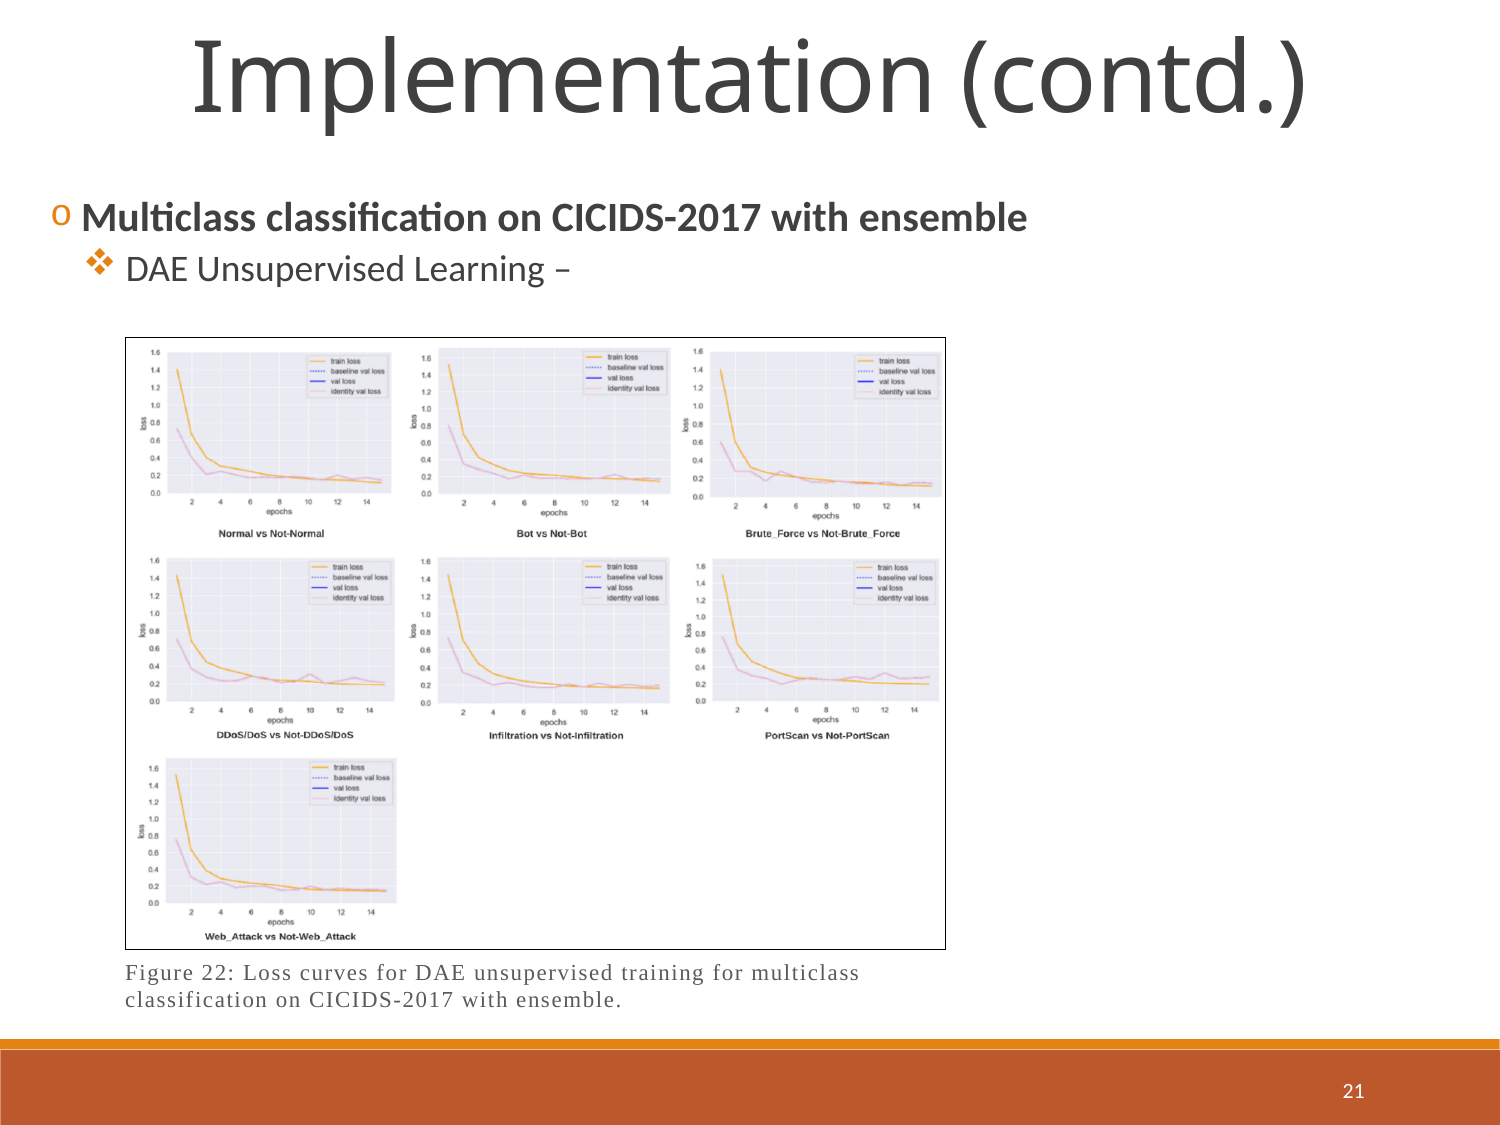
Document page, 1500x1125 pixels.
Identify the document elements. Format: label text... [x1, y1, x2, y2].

text_box Figure 22: Loss curves for DAE unsupervised training for multiclass classification on CICIDS-2017 with ensemble. [110, 949, 961, 1020]
slide_number 21 [1218, 1059, 1380, 1120]
list Multiclass classification on CICIDS-2017 with ensemble DAE Unsupervised Learning – [50, 187, 1438, 329]
picture [124, 336, 947, 951]
text_box Implementation (contd.) [0, 0, 1500, 141]
